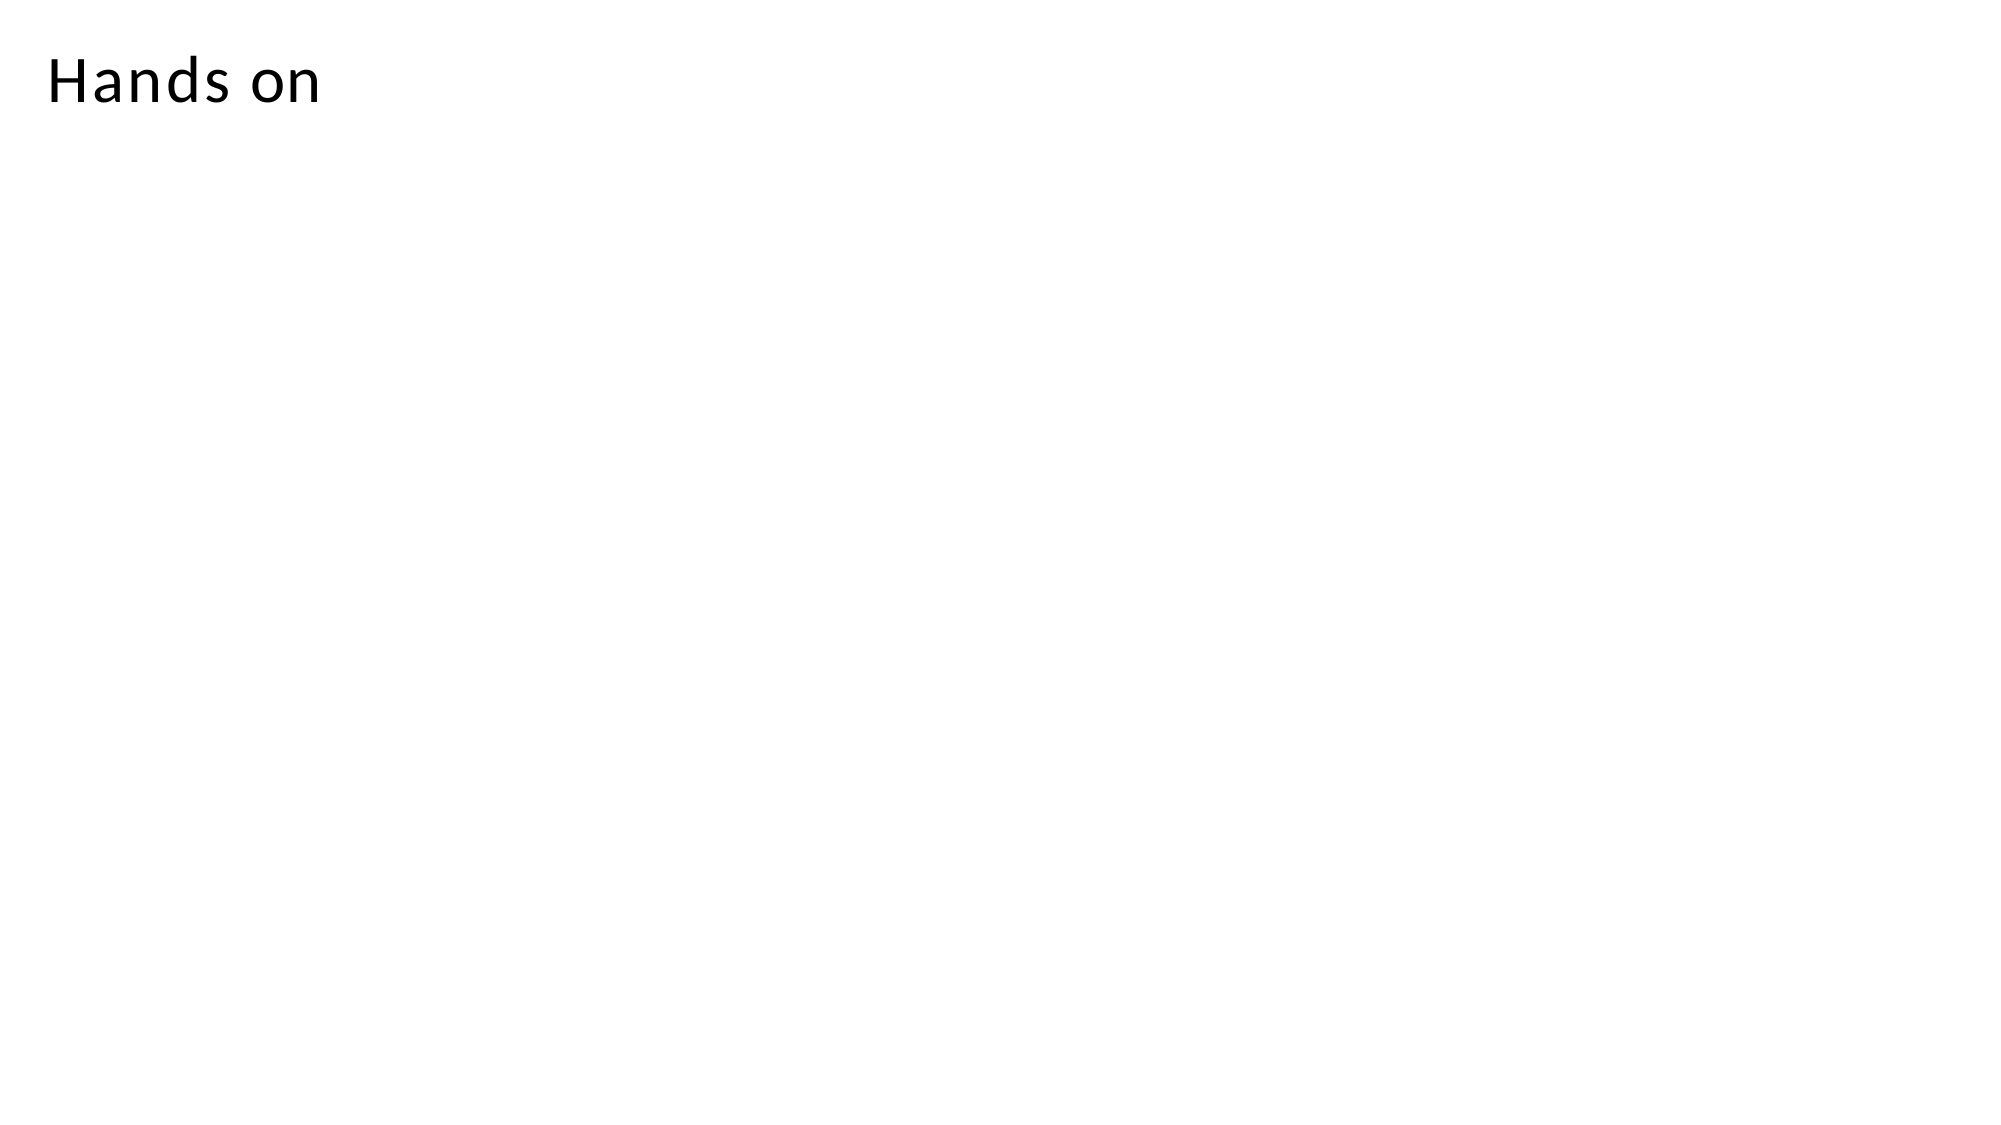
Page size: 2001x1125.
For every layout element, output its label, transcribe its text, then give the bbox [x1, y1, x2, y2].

title Hands on [45, 33, 1490, 224]
